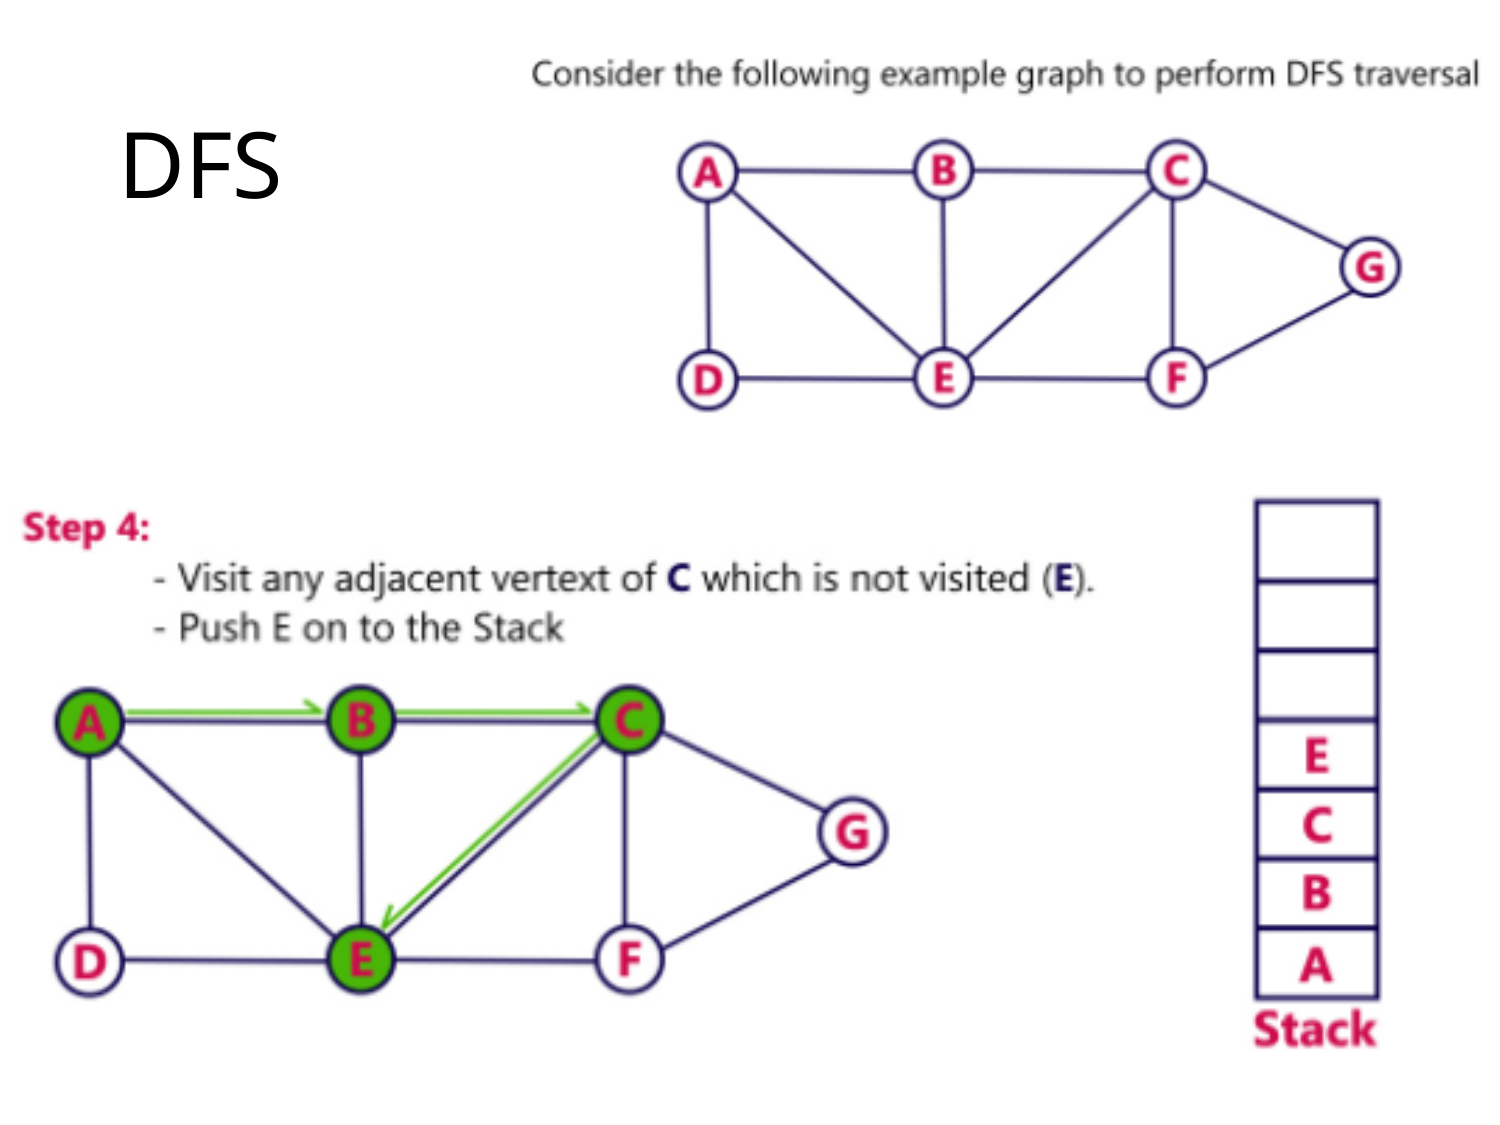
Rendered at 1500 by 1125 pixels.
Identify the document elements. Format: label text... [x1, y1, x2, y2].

title DFS [103, 59, 424, 278]
picture [0, 491, 1433, 1066]
picture [424, 0, 1500, 469]
